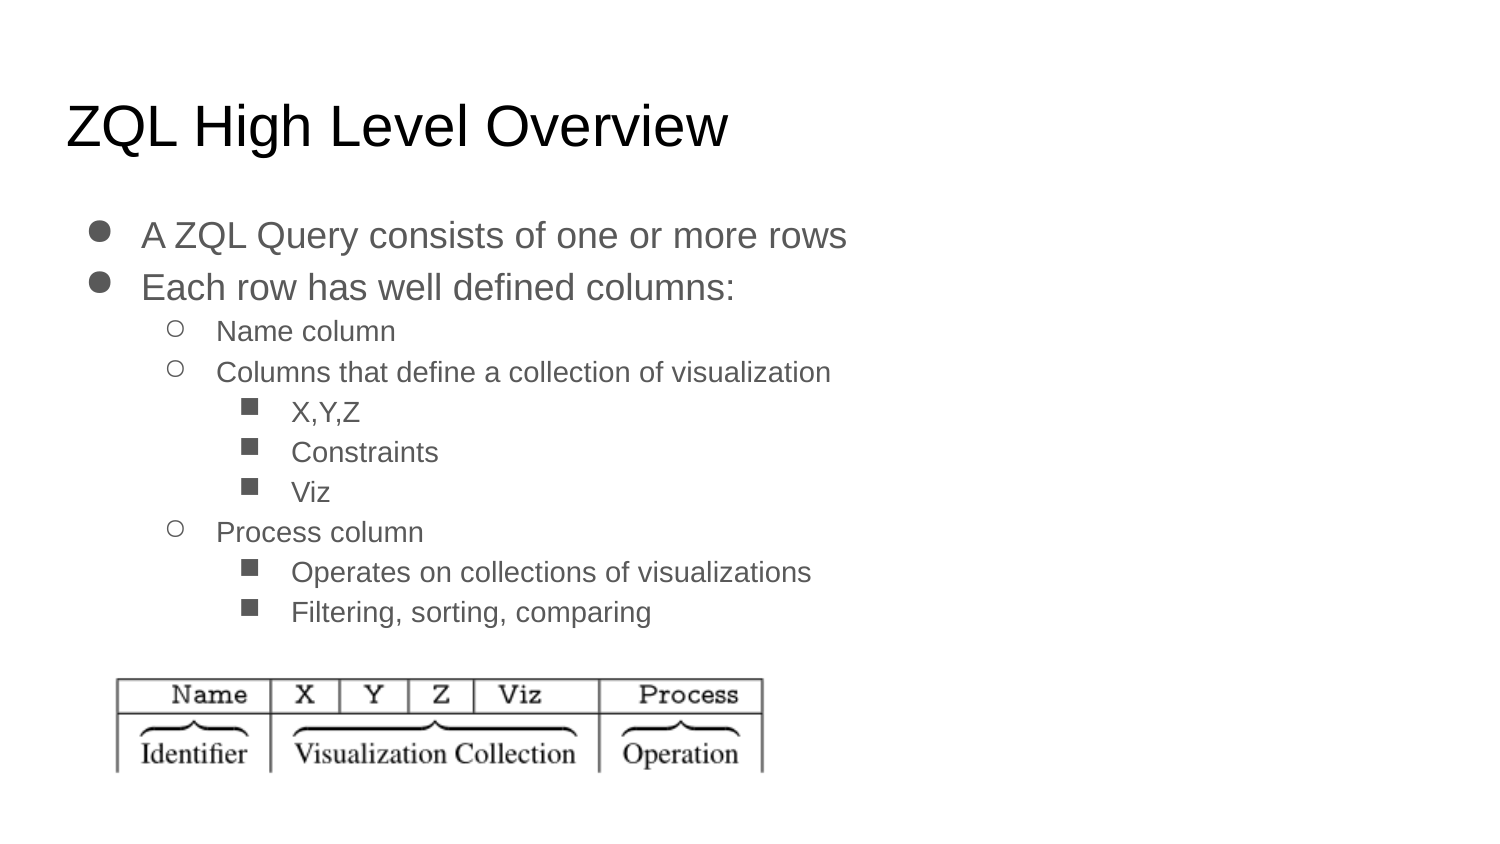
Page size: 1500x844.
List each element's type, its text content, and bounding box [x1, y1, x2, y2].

picture [88, 647, 808, 781]
list A ZQL Query consists of one or more rows Each row has well defined columns: Name column Columns that define a collection of visualization X,Y,Z Constraints Viz Process column Operates on collections of visualizations Filtering, sorting, comparing [51, 189, 1449, 750]
title ZQL High Level Overview [51, 72, 1449, 167]
